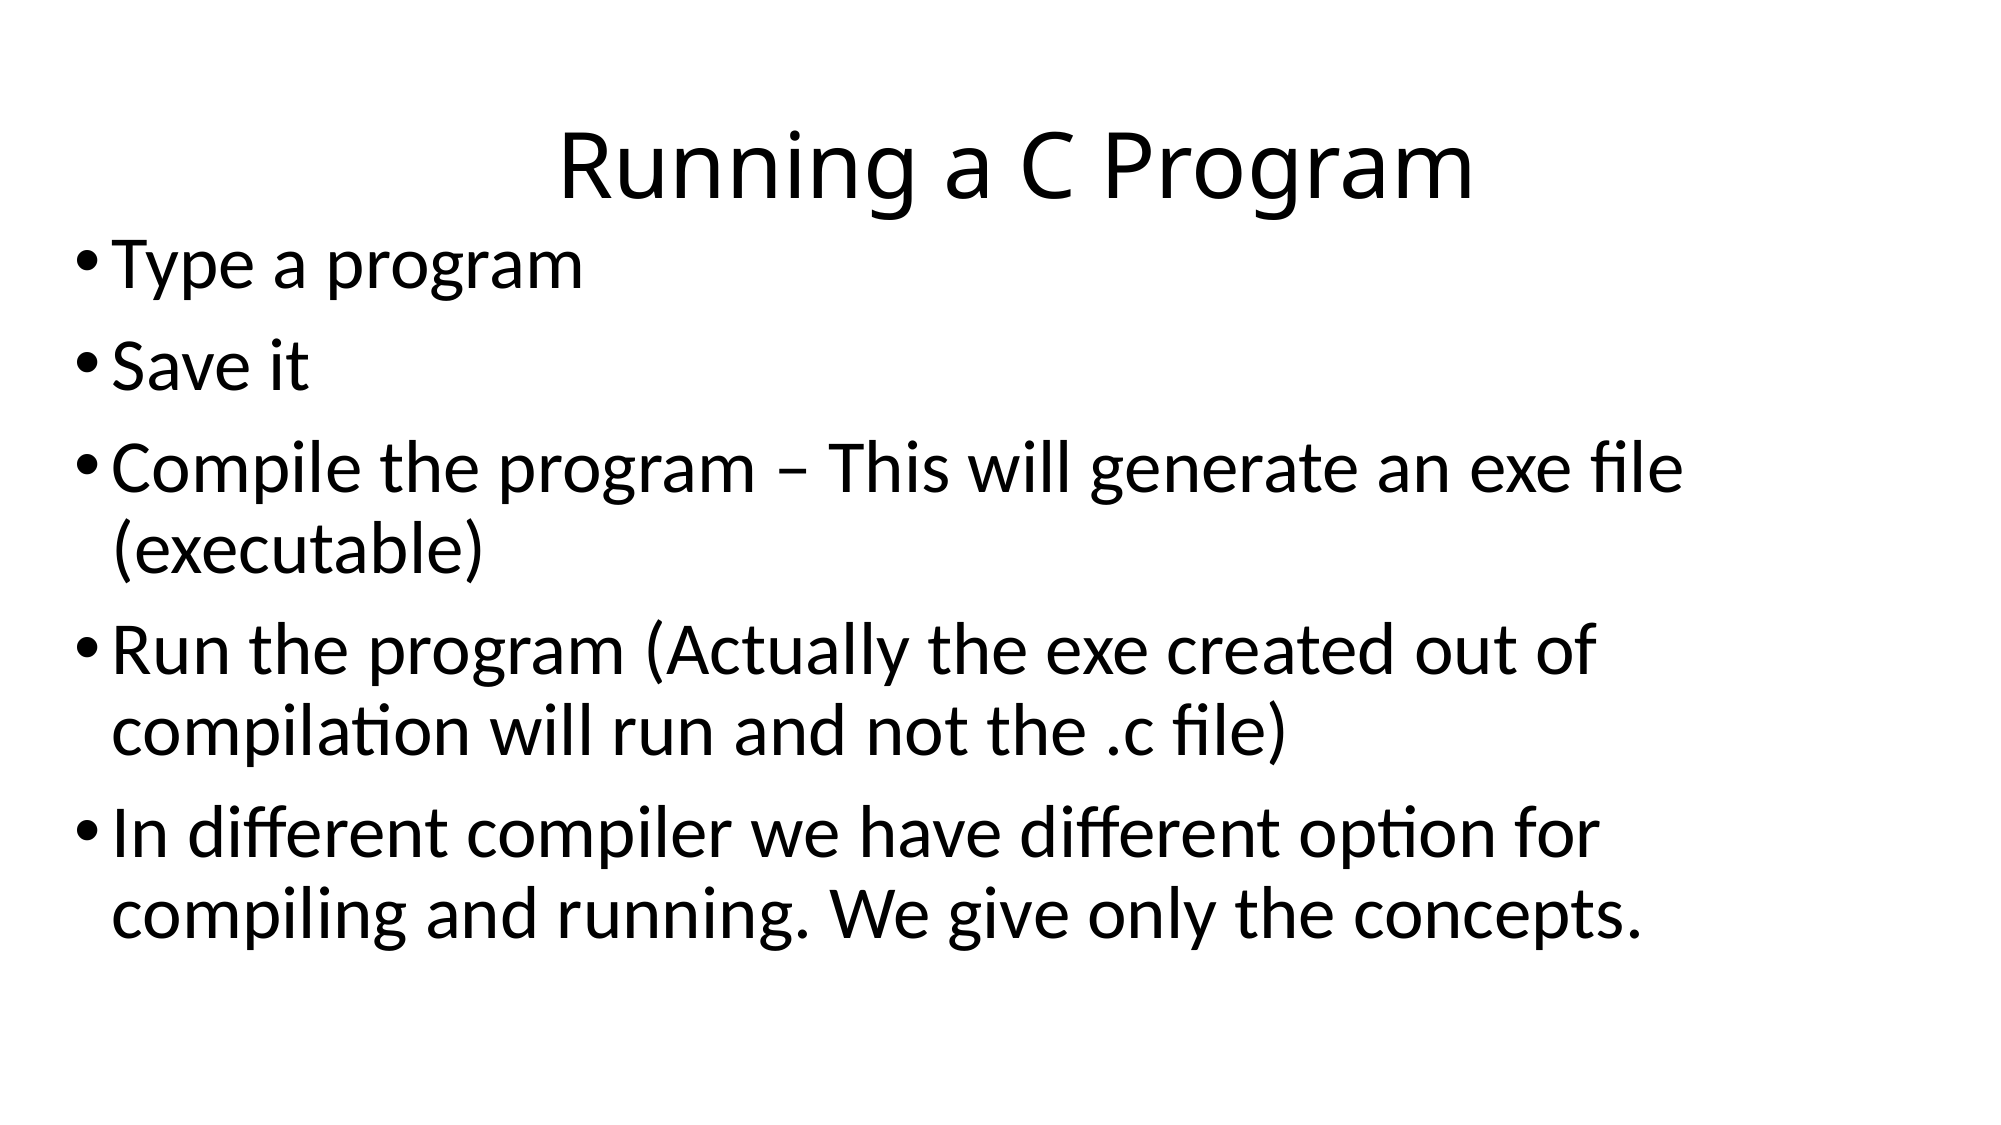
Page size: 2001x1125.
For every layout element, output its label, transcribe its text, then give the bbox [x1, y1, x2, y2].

list Type a program Save it Compile the program – This will generate an exe file (executable) Run the program (Actually the exe created out of compilation will run and not the .c file) In different compiler we have different option for compiling and running. We give only the concepts. [59, 216, 1863, 1096]
title Running a C Program [137, 59, 1863, 216]
